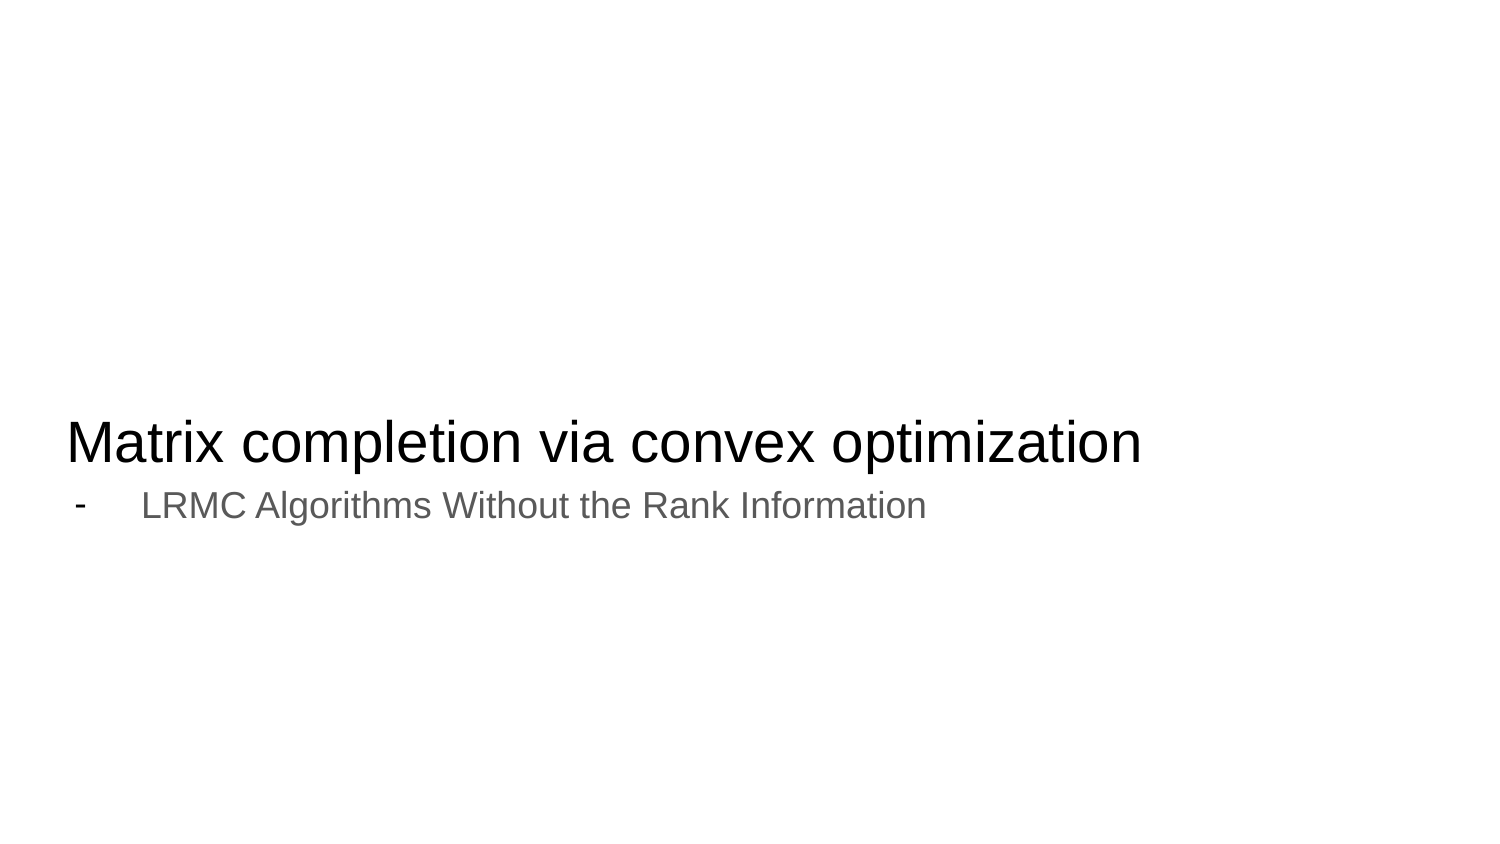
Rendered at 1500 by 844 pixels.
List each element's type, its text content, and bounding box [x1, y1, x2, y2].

list Matrix completion via convex optimization LRMC Algorithms Without the Rank Information [51, 189, 1449, 750]
